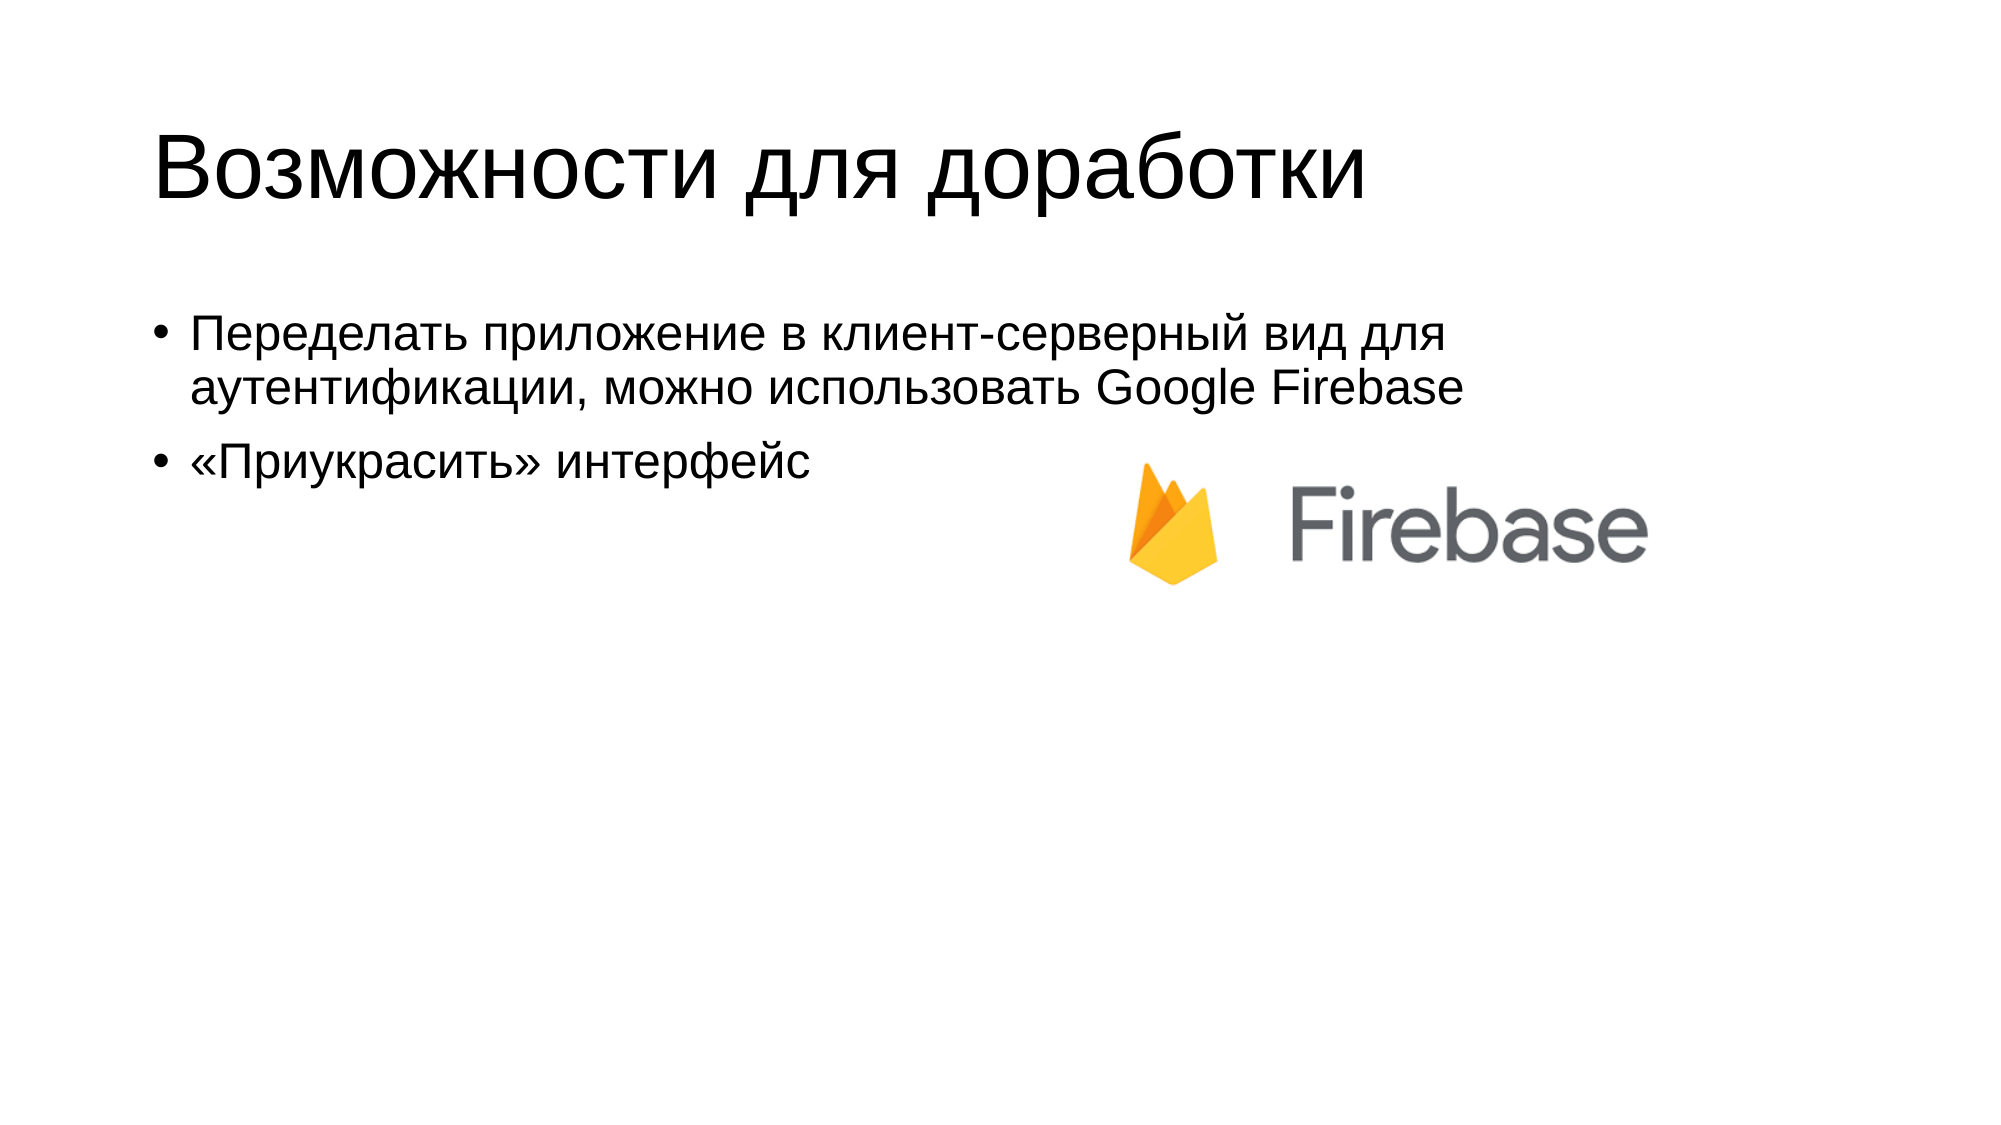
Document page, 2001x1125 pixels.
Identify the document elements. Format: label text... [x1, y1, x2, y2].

list Переделать приложение в клиент-серверный вид для аутентификации, можно использовать Google Firebase «Приукрасить» интерфейс [137, 299, 1863, 1014]
title Возможности для доработки [137, 59, 1863, 278]
picture [1129, 450, 1658, 598]
